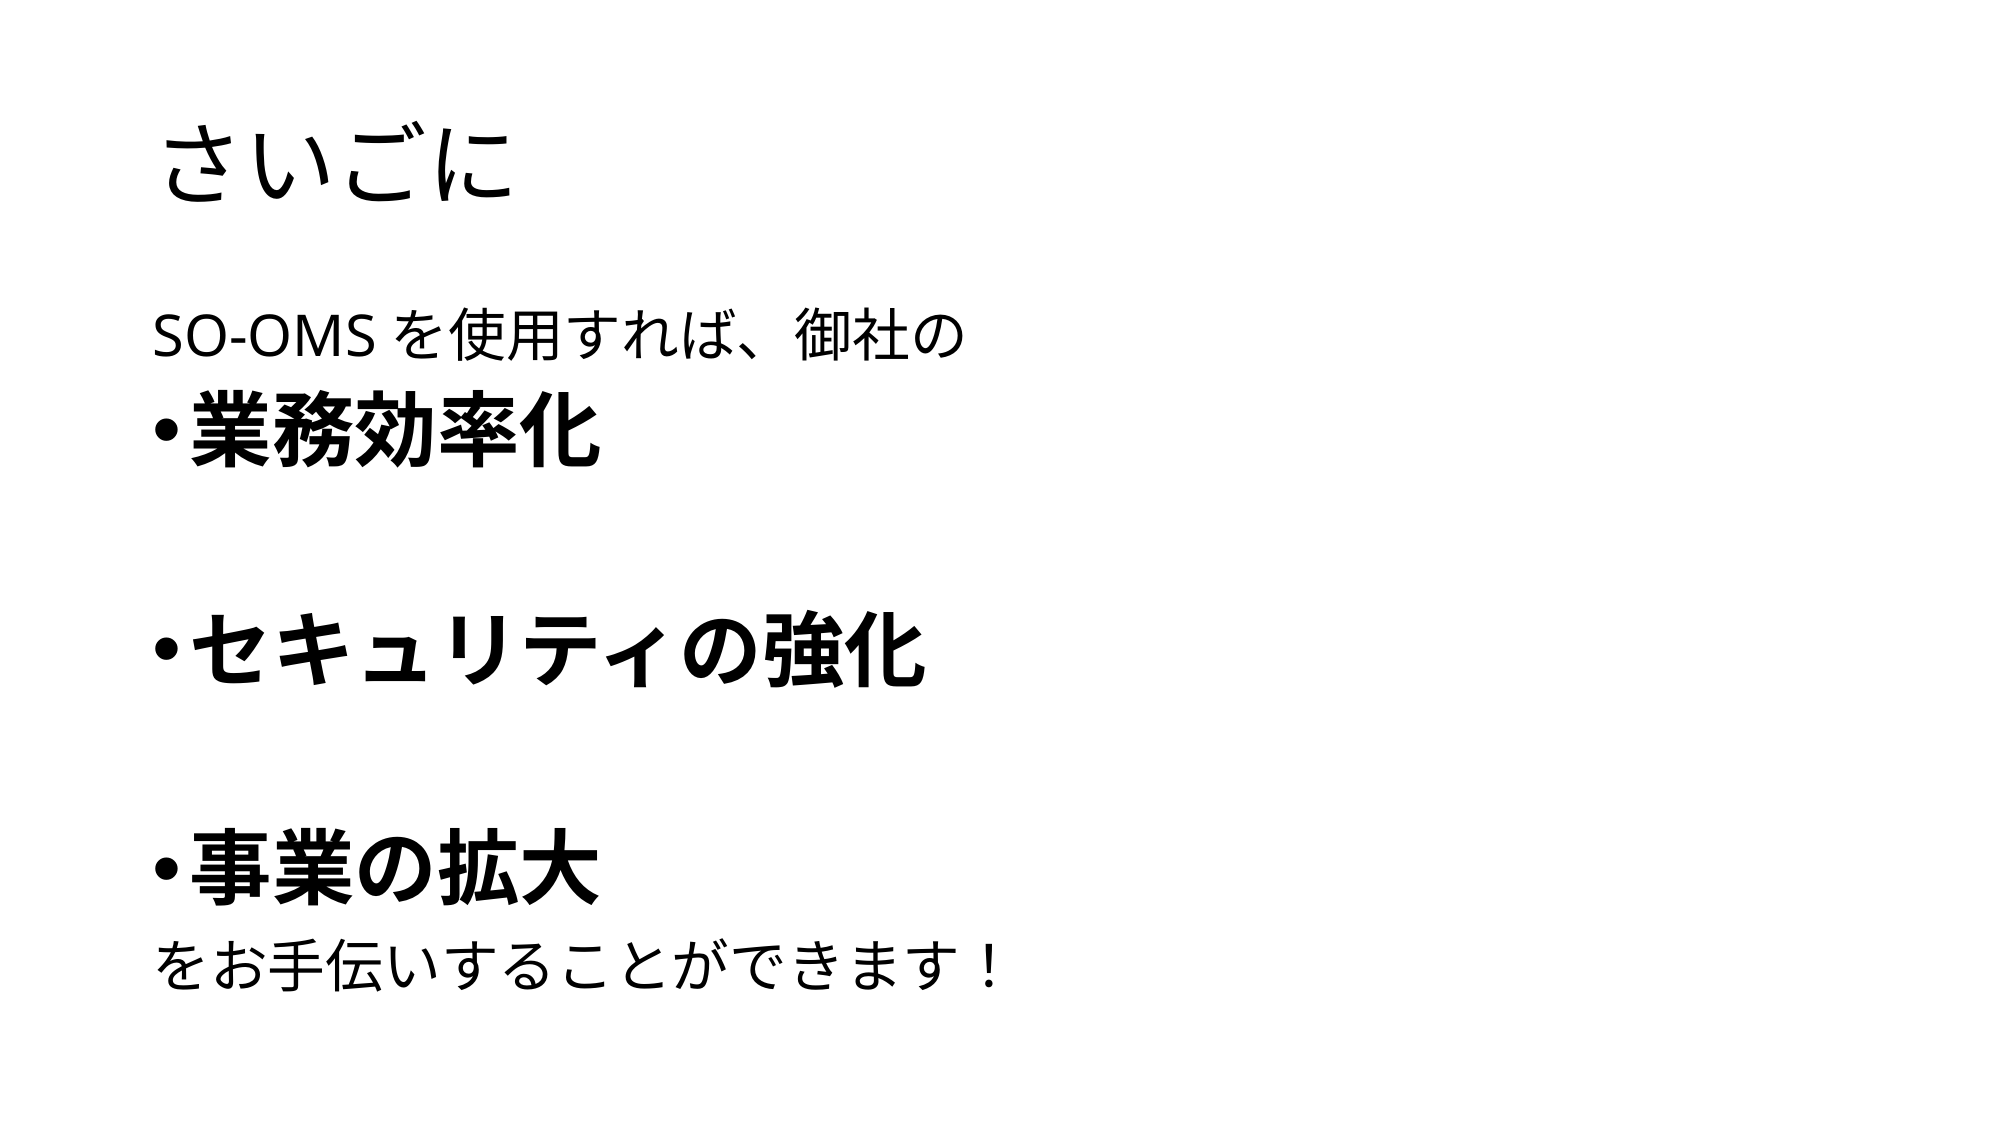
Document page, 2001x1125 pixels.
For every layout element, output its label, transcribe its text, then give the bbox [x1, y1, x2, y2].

title さいごに [137, 59, 1863, 278]
list SO-OMSを使用すれば、御社の 業務効率化 セキュリティの強化 事業の拡大 をお手伝いすることができます！ [137, 299, 1863, 1014]
